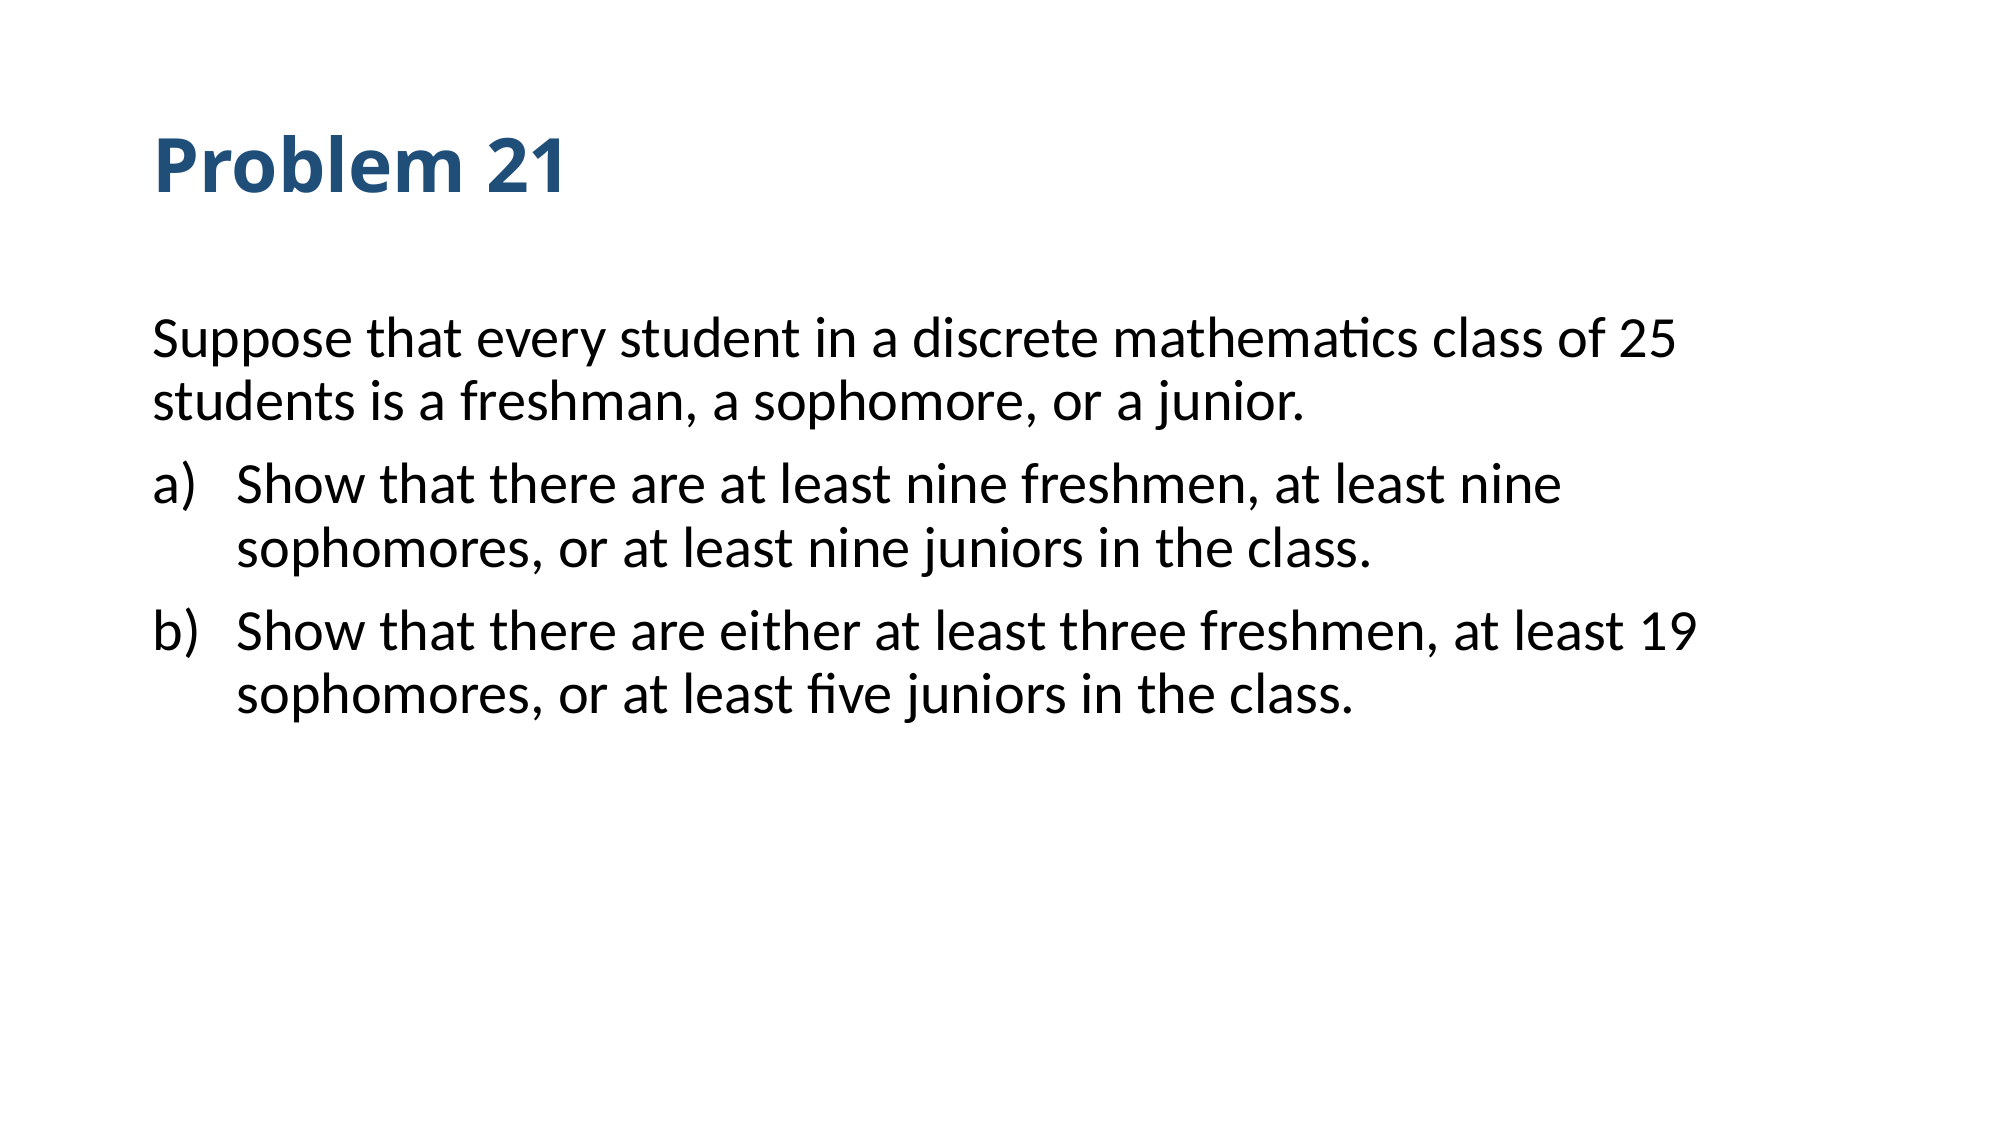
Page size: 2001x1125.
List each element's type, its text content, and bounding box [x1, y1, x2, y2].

list Suppose that every student in a discrete mathematics class of 25 students is a freshman, a sophomore, or a junior. Show that there are at least nine freshmen, at least nine sophomores, or at least nine juniors in the class. Show that there are either at least three freshmen, at least 19 sophomores, or at least five juniors in the class. [137, 299, 1863, 1014]
title Problem 21 [137, 59, 1863, 278]
